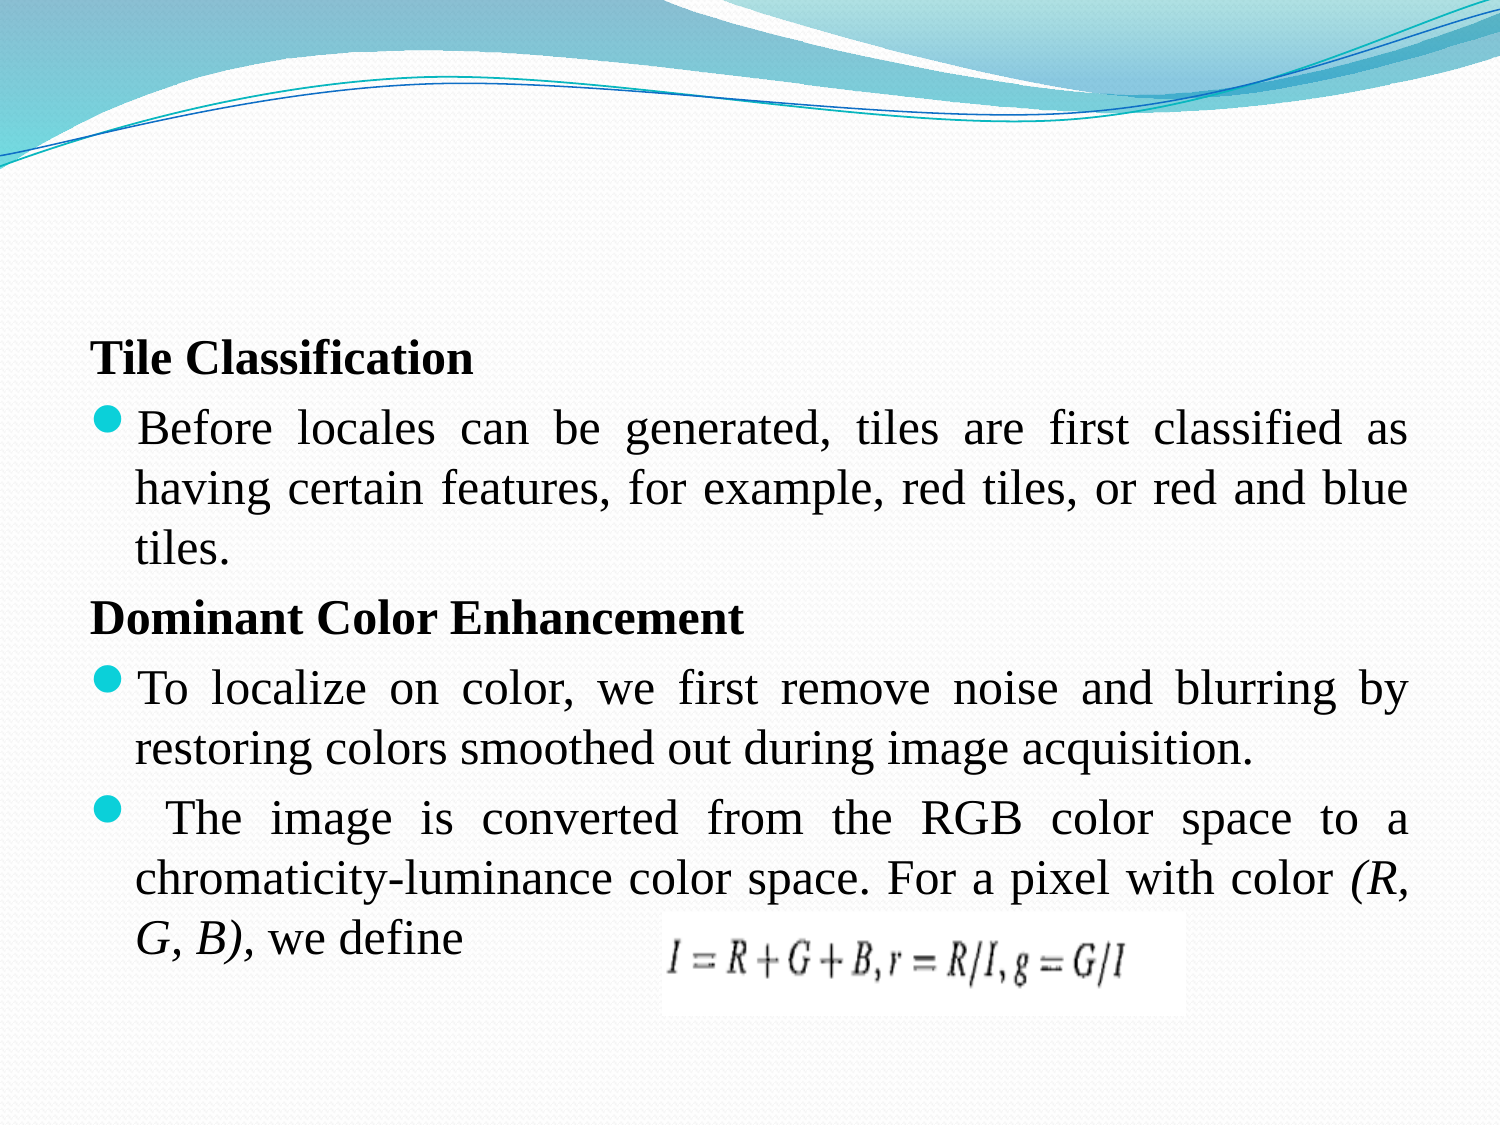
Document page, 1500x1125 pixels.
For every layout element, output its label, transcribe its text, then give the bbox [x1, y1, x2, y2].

picture [662, 912, 1187, 1016]
list Video indexing can make use of motion as the salient feature of temporally changing images for various types of queries. Temporality is the main difference between a video and just a collection of images, dealing with the time component is first and foremost in comprehending the indexing, browsing, search, and retrieval of video content. The first place to start, then, would be dividing the video into shots, where each shot consists roughly of the video frames between the on and off clicks of the Record button. However, transitions are often placed between shots — fade-in, fade-out, dissolve, wipe, and so on — so detection of shot boundaries may not be so simple as for abrupt changes. [655, 913, 1193, 1028]
list Tile Classification Before locales can be generated, tiles are first classified as having certain features, for example, red tiles, or red and blue tiles. Dominant Color Enhancement To localize on color, we first remove noise and blurring by restoring colors smoothed out during image acquisition. The image is converted from the RGB color space to a chromaticity-luminance color space. For a pixel with color (R, G, B), we define [75, 317, 1425, 1038]
